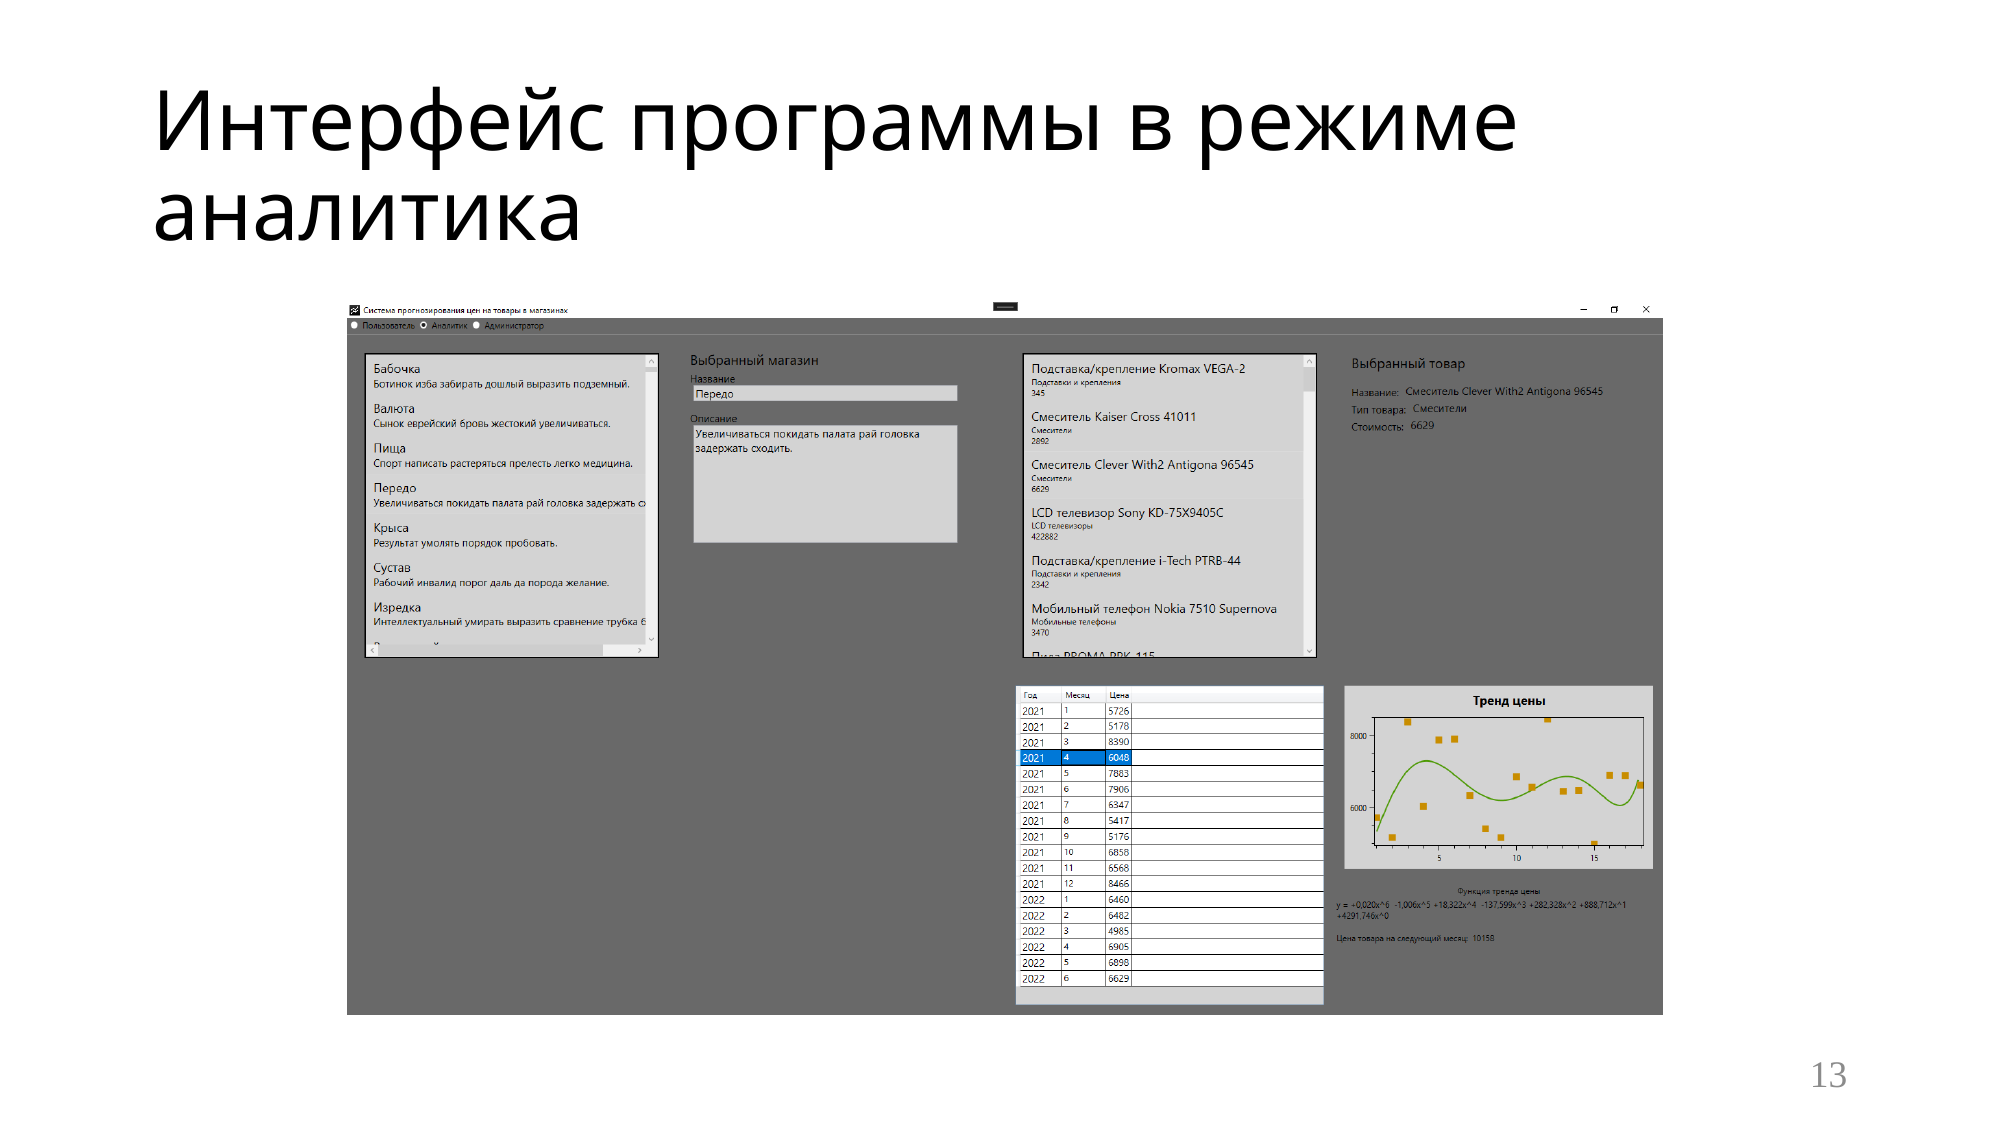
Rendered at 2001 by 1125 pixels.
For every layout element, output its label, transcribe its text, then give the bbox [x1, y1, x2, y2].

picture [347, 302, 1663, 1015]
slide_number 13 [1412, 1042, 1863, 1103]
list [137, 299, 1863, 1014]
title Интерфейс программы в режиме аналитика [137, 59, 1863, 278]
